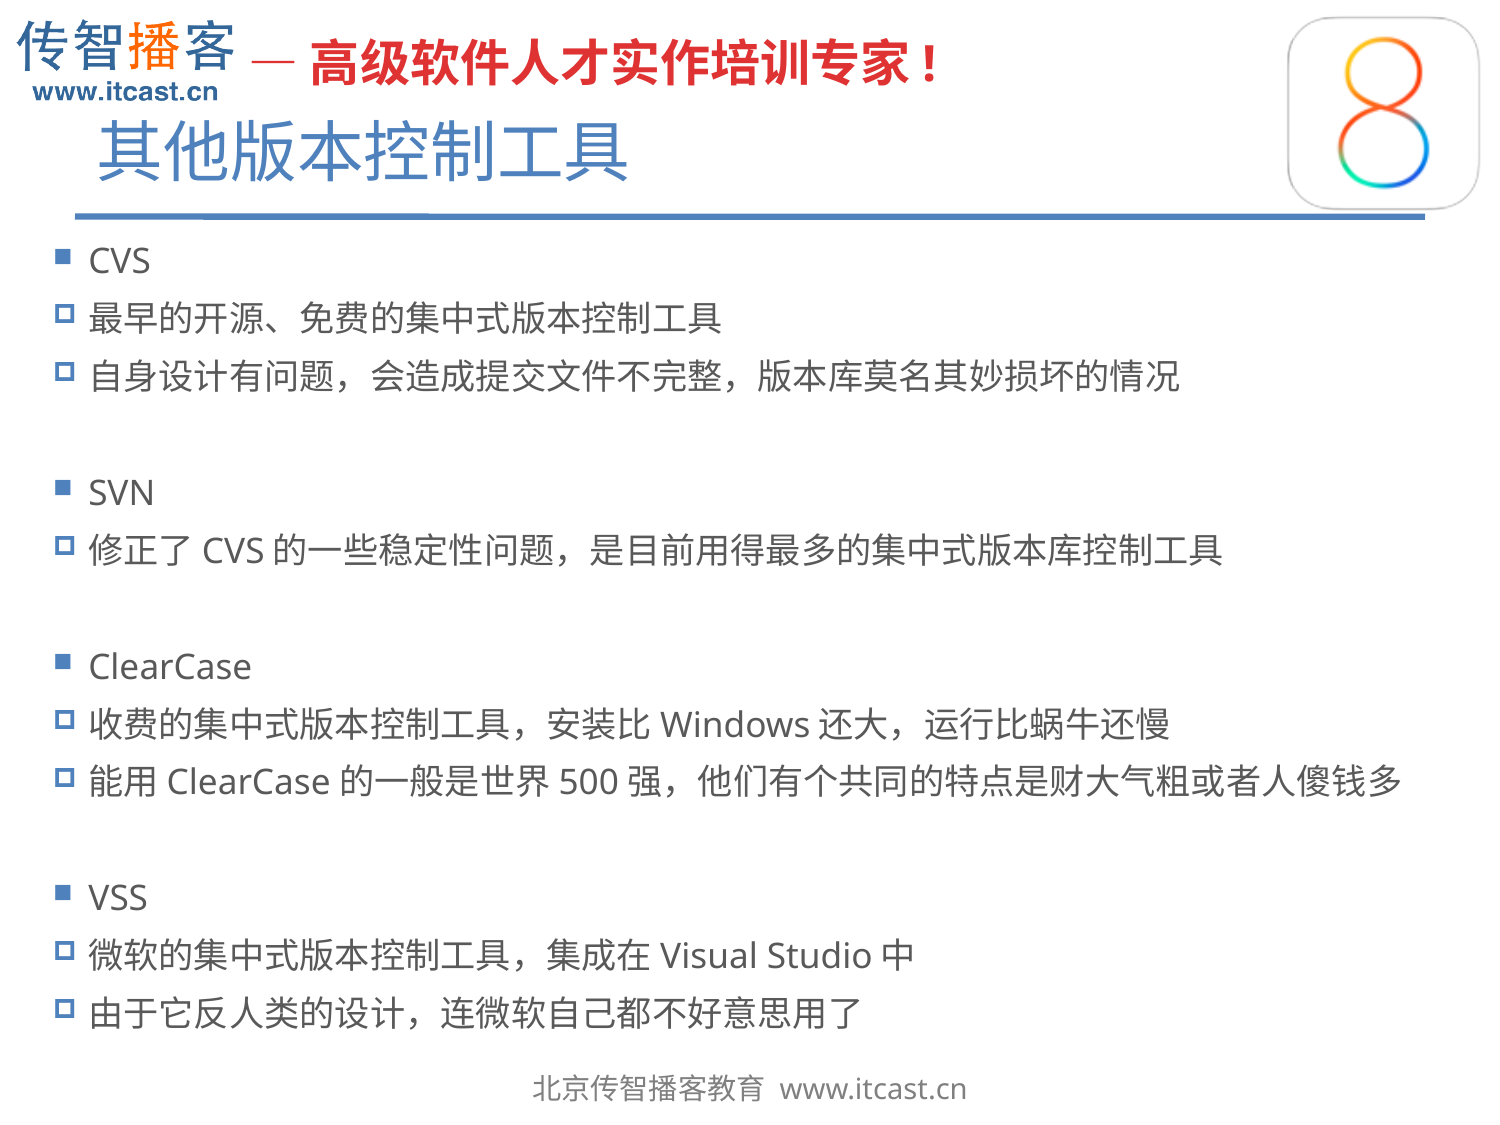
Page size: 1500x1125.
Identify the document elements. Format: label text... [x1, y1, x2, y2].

list CVS 最早的开源、免费的集中式版本控制工具 自身设计有问题，会造成提交文件不完整，版本库莫名其妙损坏的情况 SVN 修正了CVS的一些稳定性问题，是目前用得最多的集中式版本库控制工具 ClearCase 收费的集中式版本控制工具，安装比Windows还大，运行比蜗牛还慢 能用ClearCase的一般是世界500强，他们有个共同的特点是财大气粗或者人傻钱多 VSS 微软的集中式版本控制工具，集成在Visual Studio中 由于它反人类的设计，连微软自己都不好意思用了 [38, 231, 1461, 1051]
picture [16, 19, 234, 101]
picture [1270, 0, 1497, 227]
title 其他版本控制工具 [81, 102, 1416, 231]
